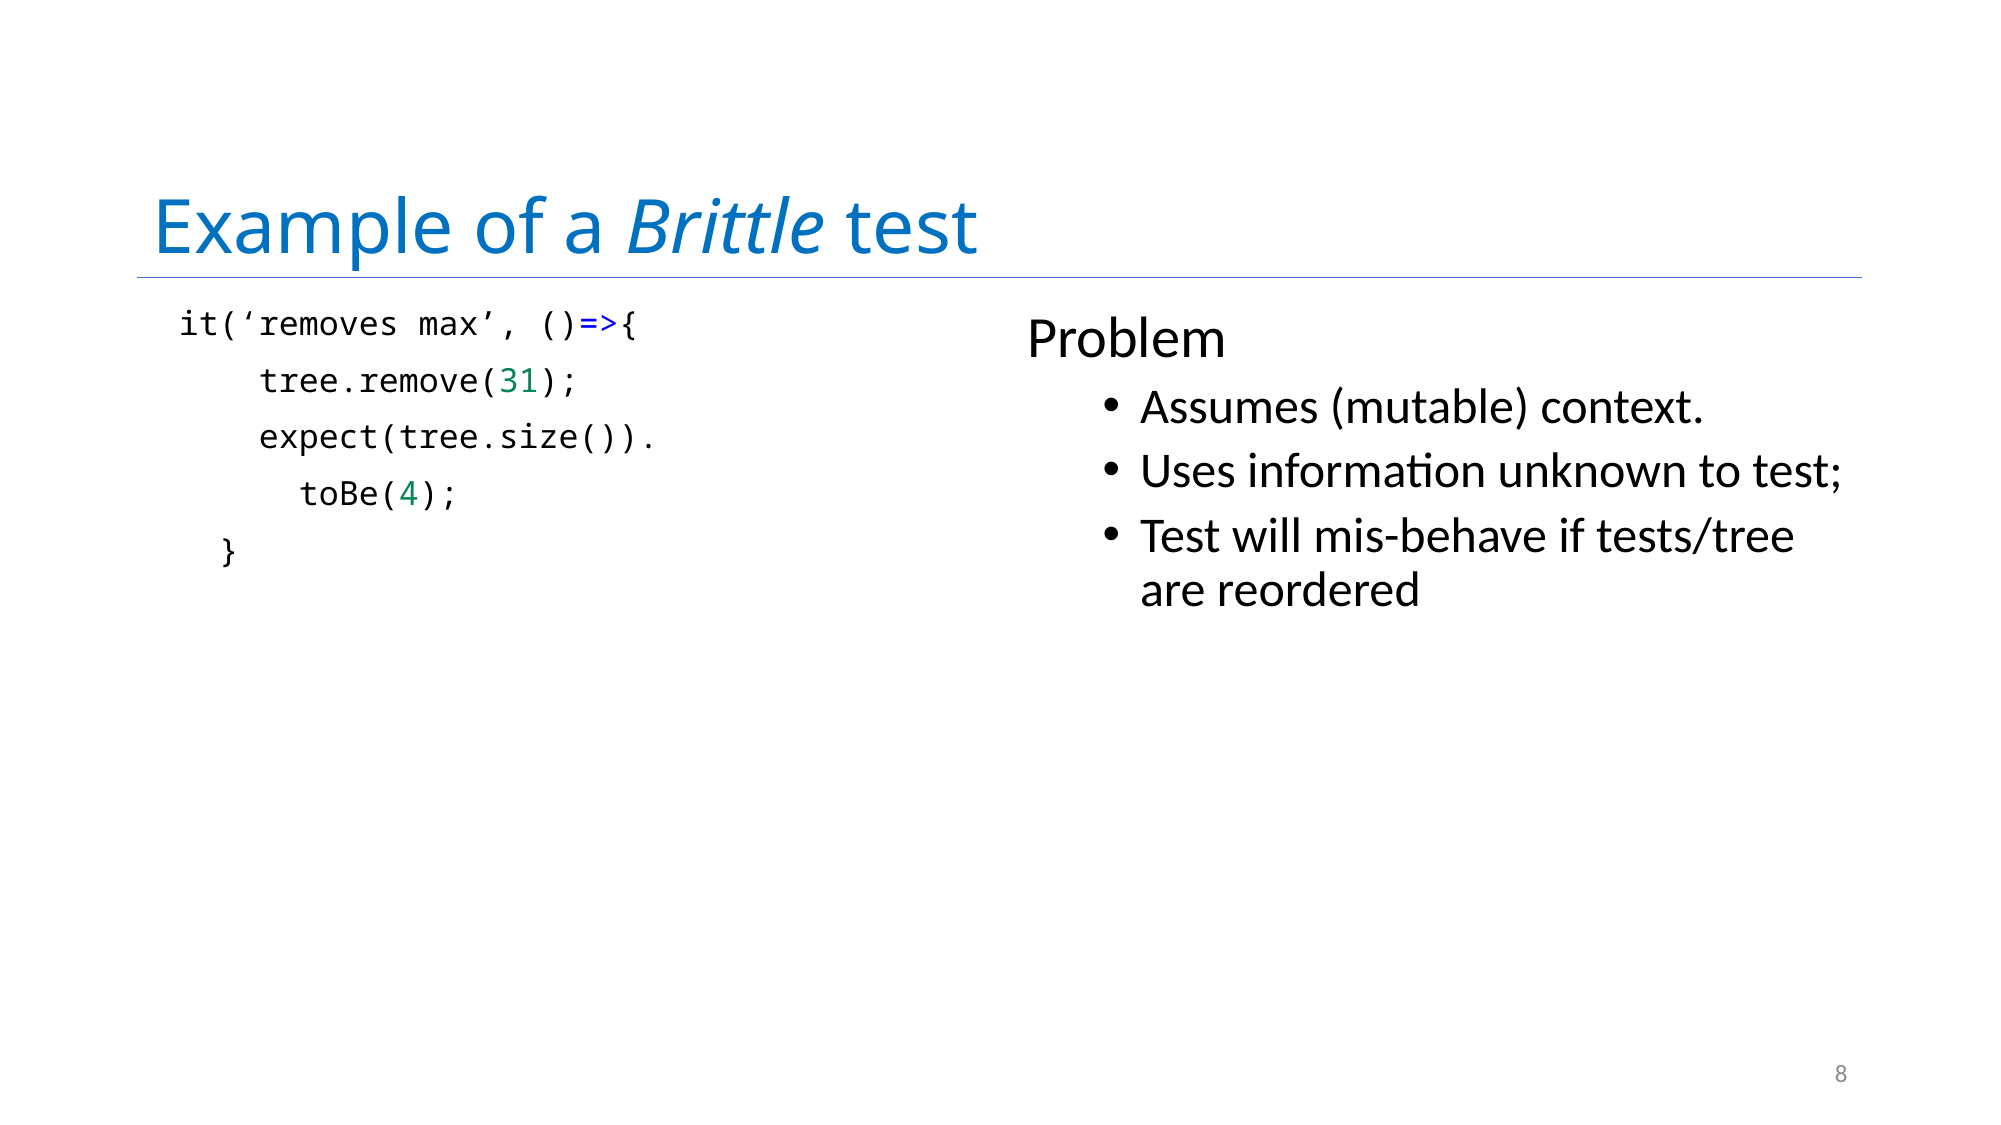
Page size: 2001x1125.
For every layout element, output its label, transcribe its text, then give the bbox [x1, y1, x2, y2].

list it(‘removes max’, ()=>{ tree.remove(31); expect(tree.size()). toBe(4); } [163, 299, 988, 1014]
slide_number 8 [1412, 1042, 1863, 1103]
list Problem Assumes (mutable) context. Uses information unknown to test; Test will mis-behave if tests/tree are reordered [1012, 299, 1863, 1014]
title Example of a Brittle test [137, 59, 1863, 278]
